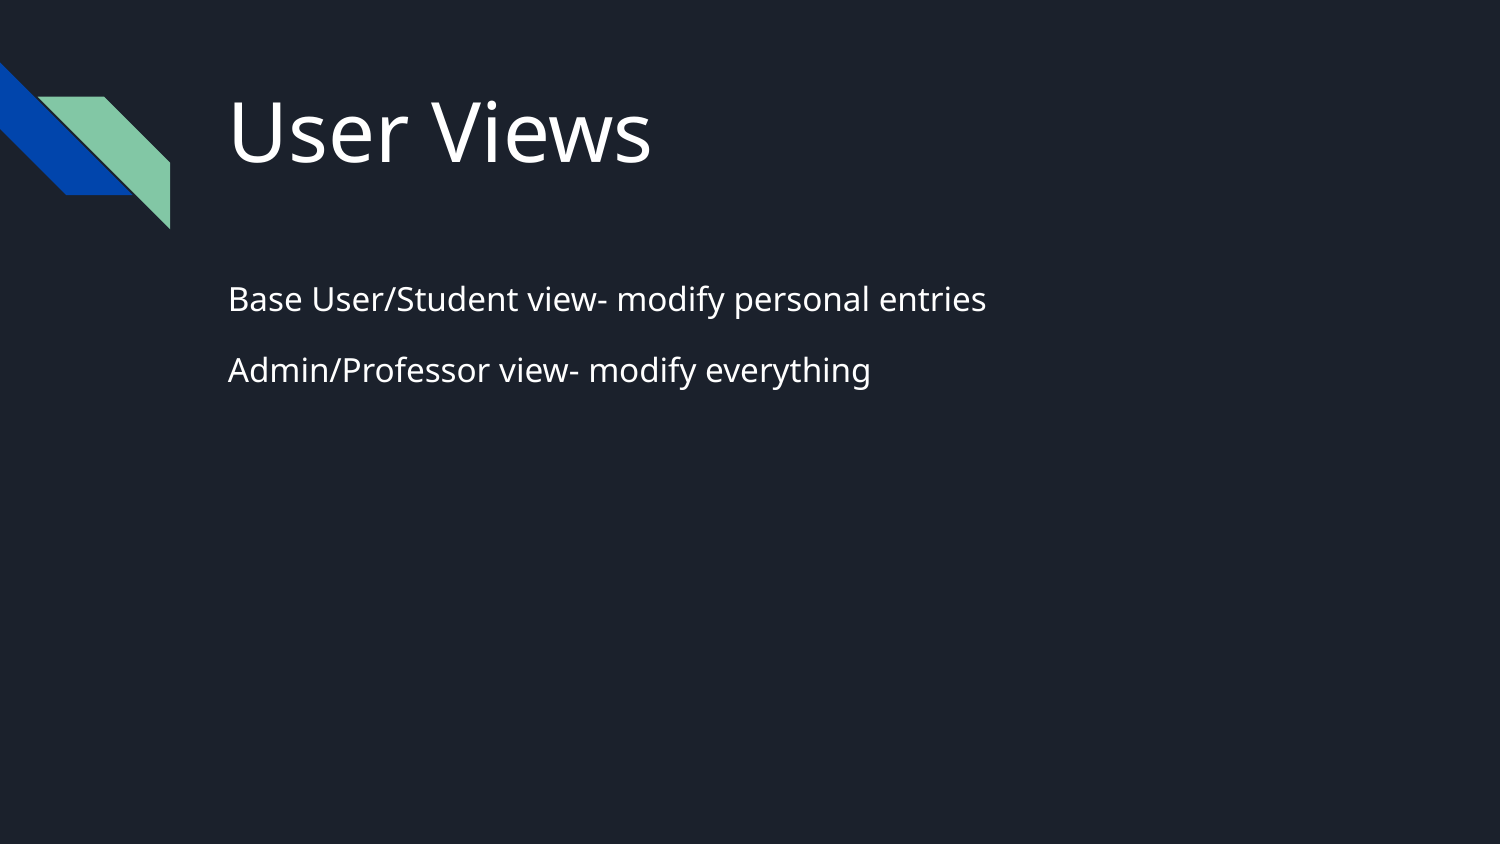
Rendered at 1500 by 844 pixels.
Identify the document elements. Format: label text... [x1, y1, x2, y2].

title User Views [212, 64, 1368, 215]
list Base User/Student view- modify personal entries Admin/Professor view- modify everything [212, 257, 1368, 735]
